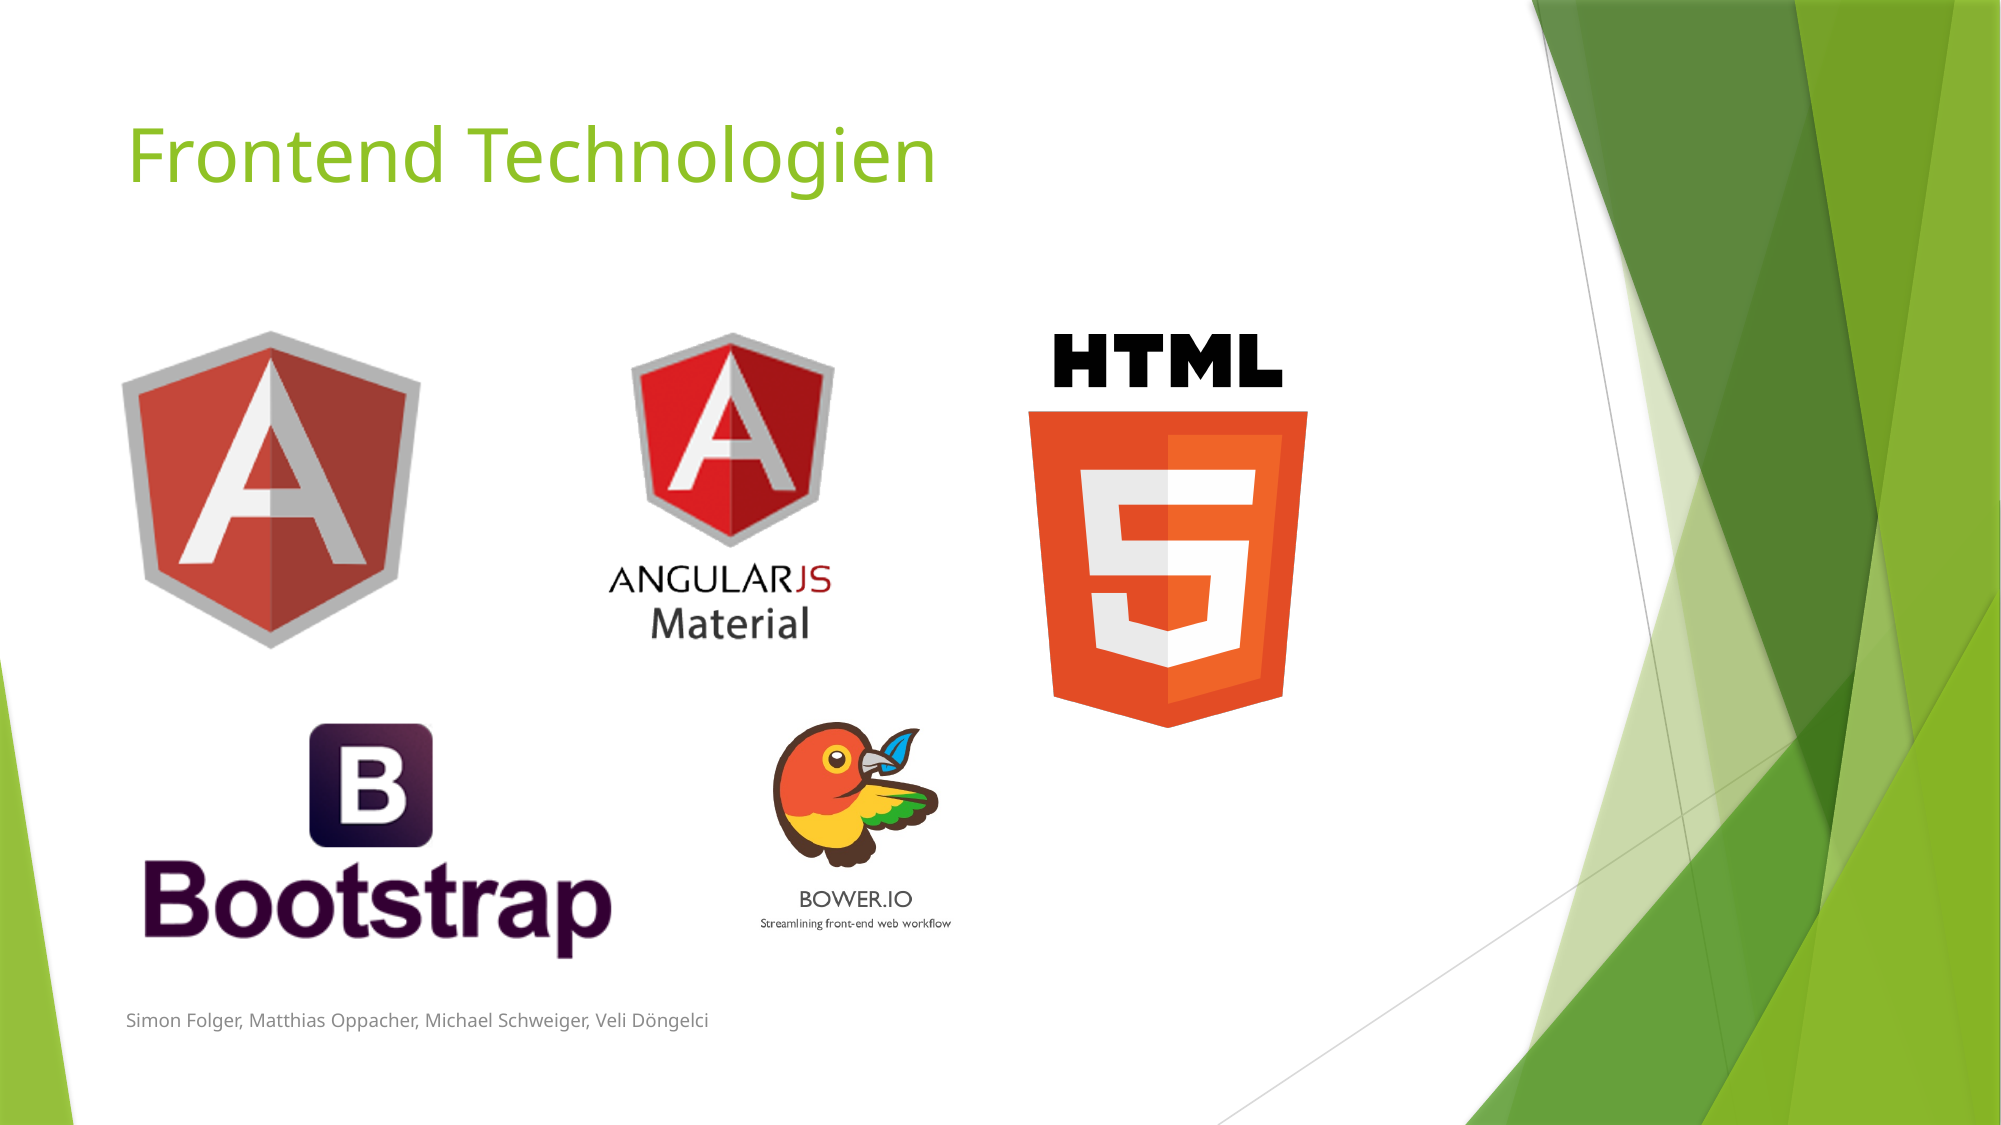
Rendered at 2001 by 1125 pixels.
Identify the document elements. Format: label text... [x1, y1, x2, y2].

title Frontend Technologien [111, 99, 1522, 317]
footer Simon Folger, Matthias Oppacher, Michael Schweiger, Veli Döngelci [111, 991, 1145, 1051]
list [22, 324, 521, 657]
picture [547, 309, 903, 666]
picture [76, 334, 1366, 983]
